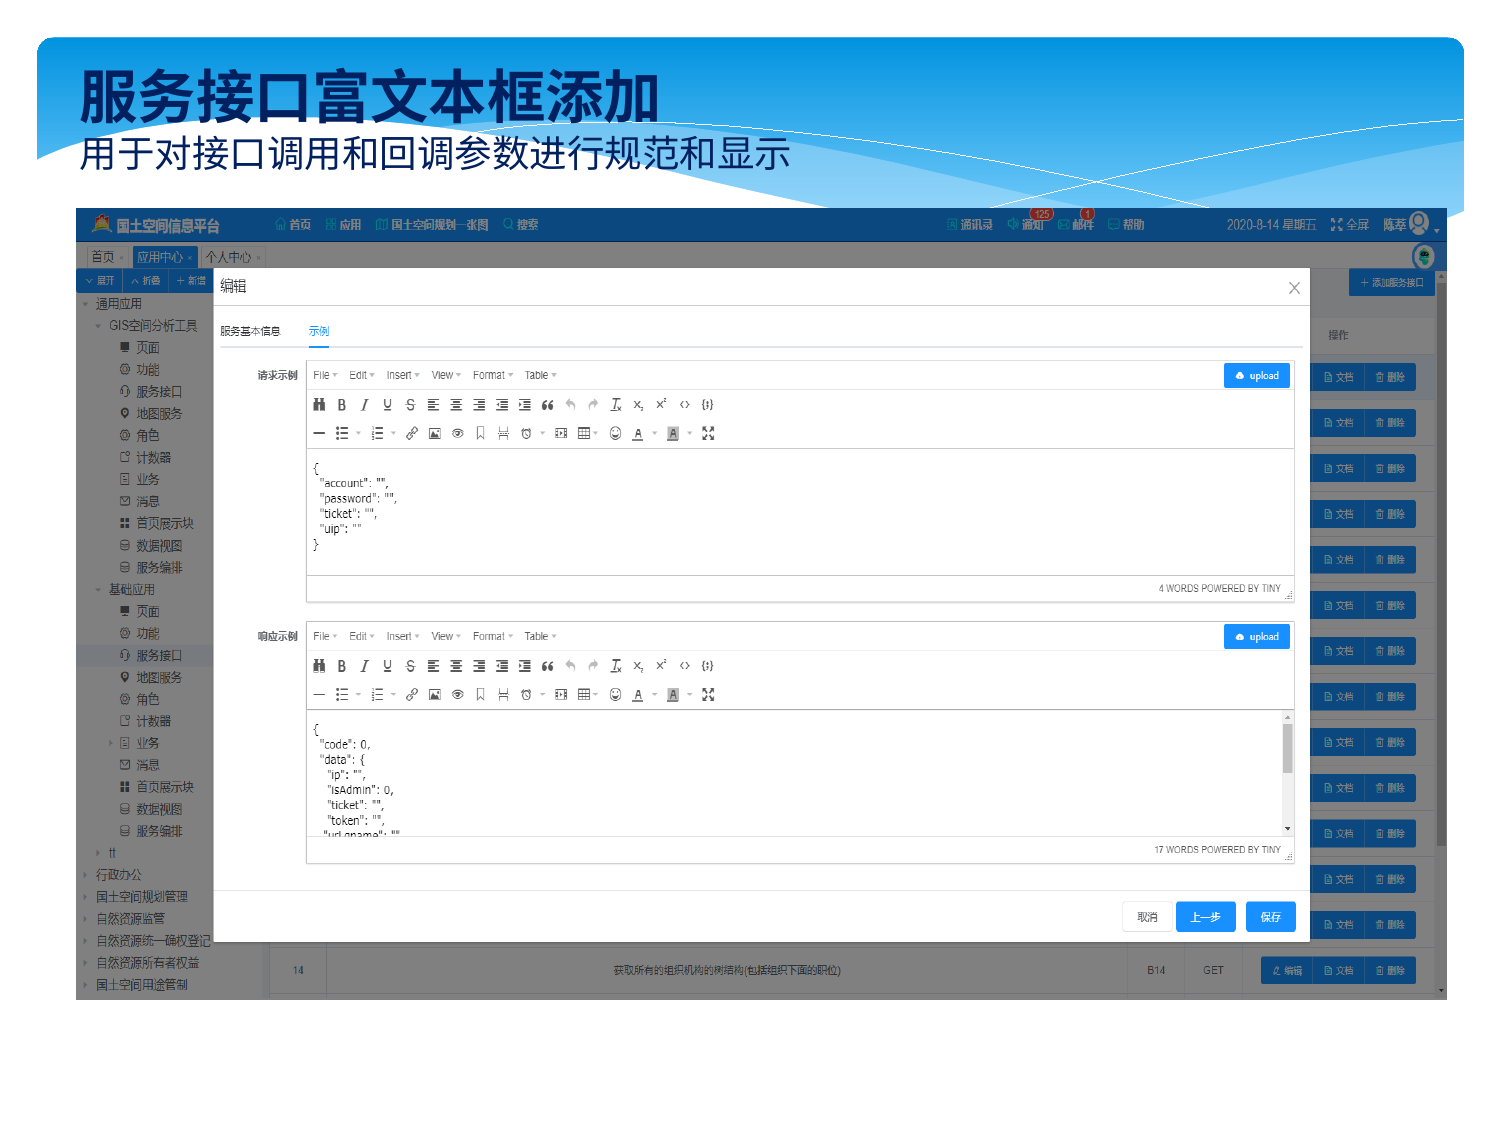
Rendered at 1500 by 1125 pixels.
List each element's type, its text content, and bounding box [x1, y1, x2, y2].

picture [76, 207, 1448, 1000]
text_box 服务接口富文本框添加 用于对接口调用和回调参数进行规范和显示 [64, 53, 1010, 253]
